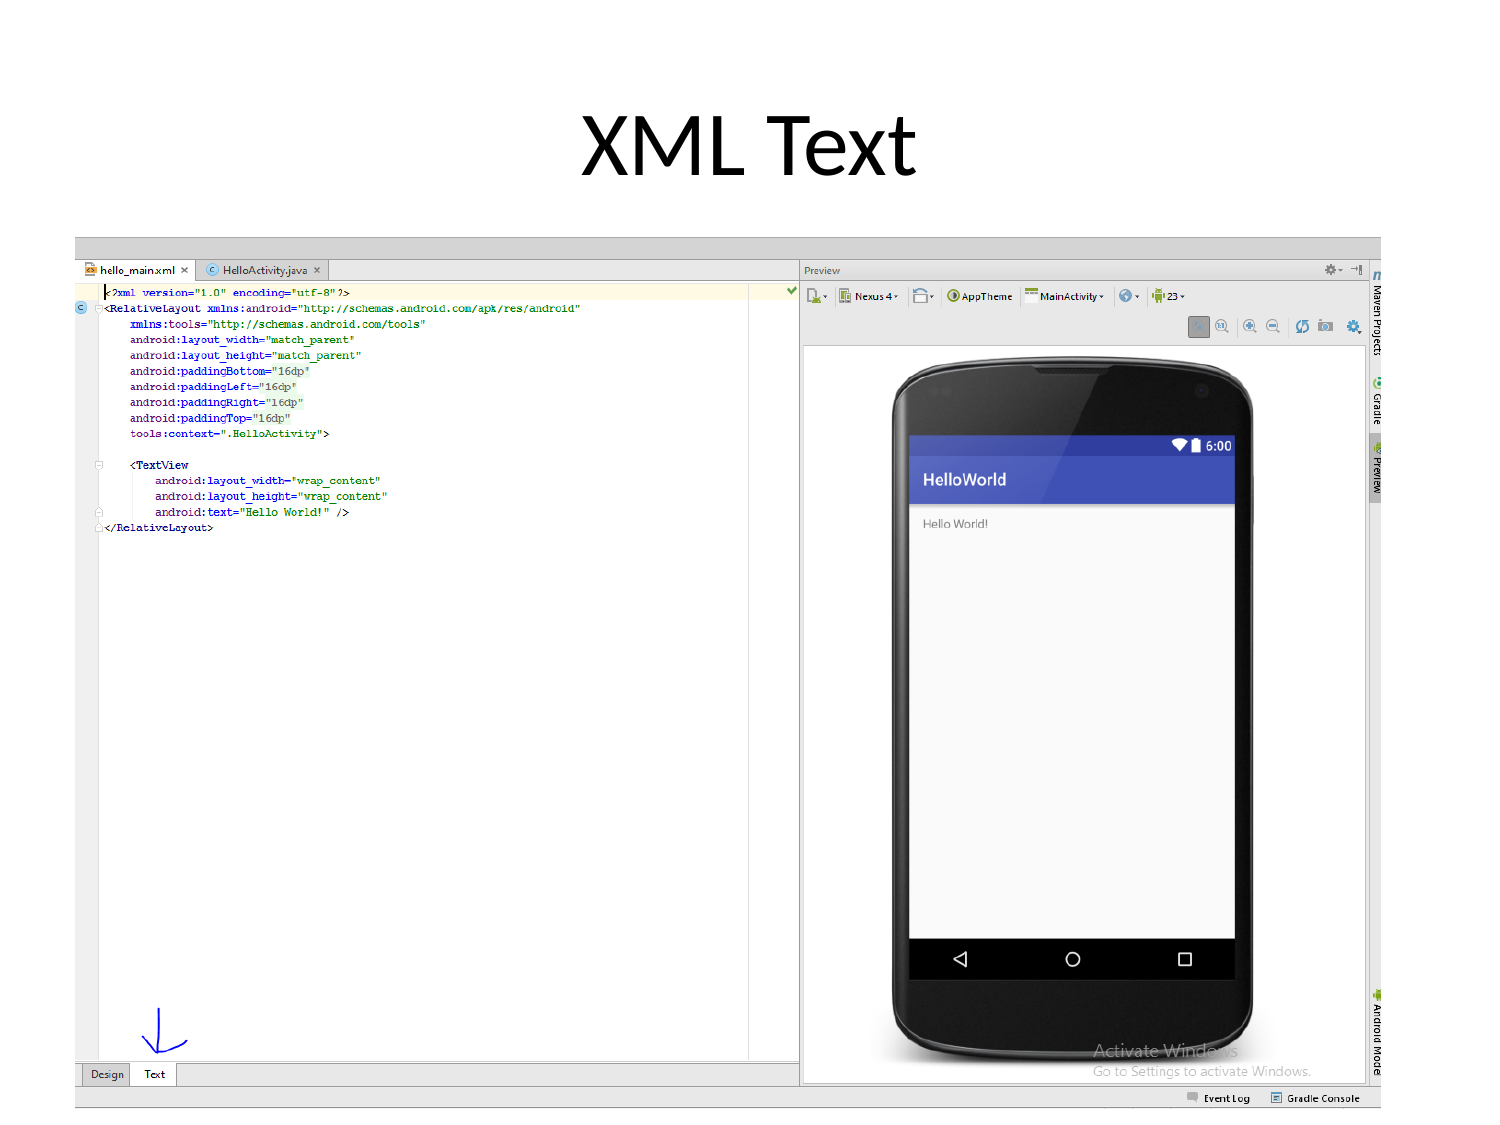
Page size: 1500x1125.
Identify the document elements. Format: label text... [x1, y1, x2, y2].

picture [74, 237, 1381, 1109]
title XML Text [75, 45, 1425, 233]
